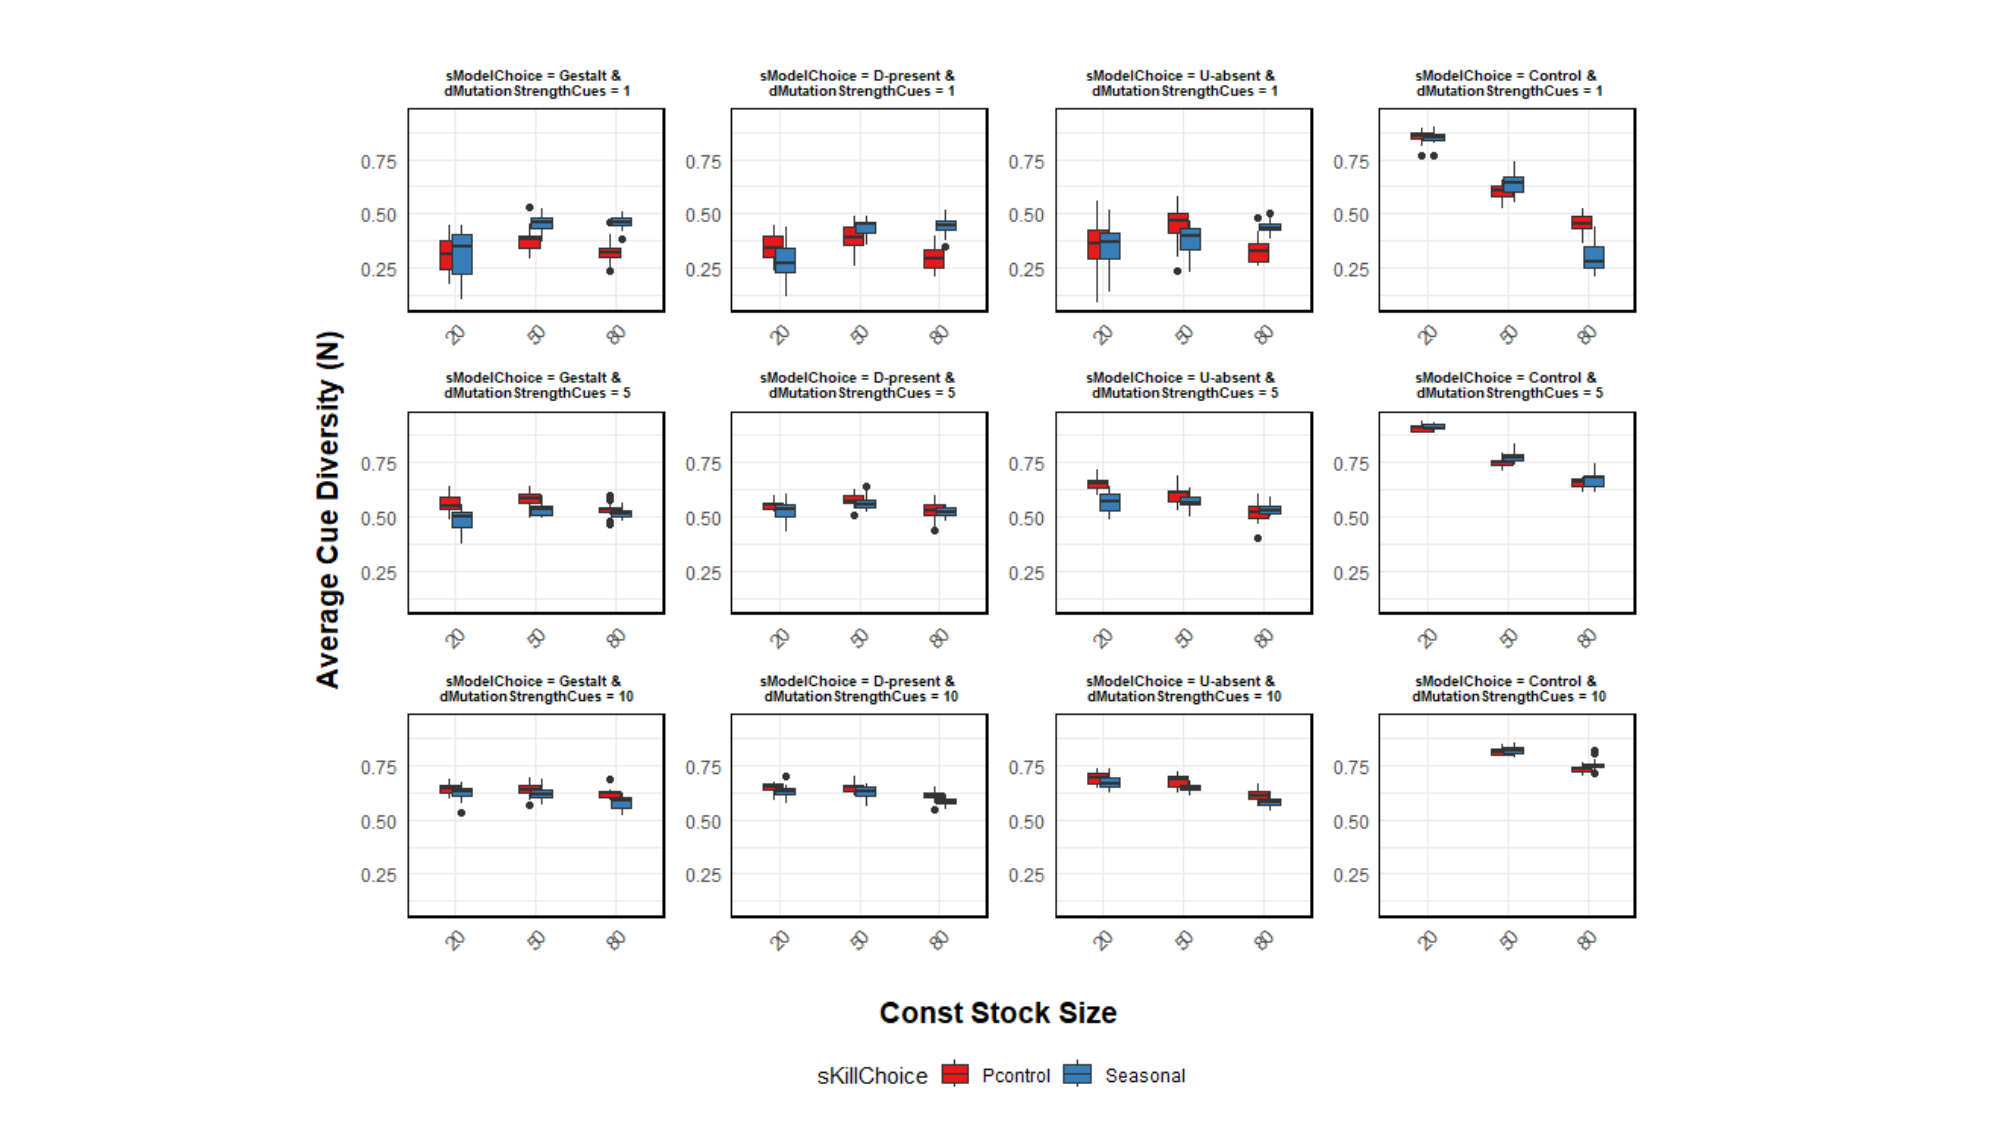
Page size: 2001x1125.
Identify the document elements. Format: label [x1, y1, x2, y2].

picture [294, 0, 1706, 1125]
